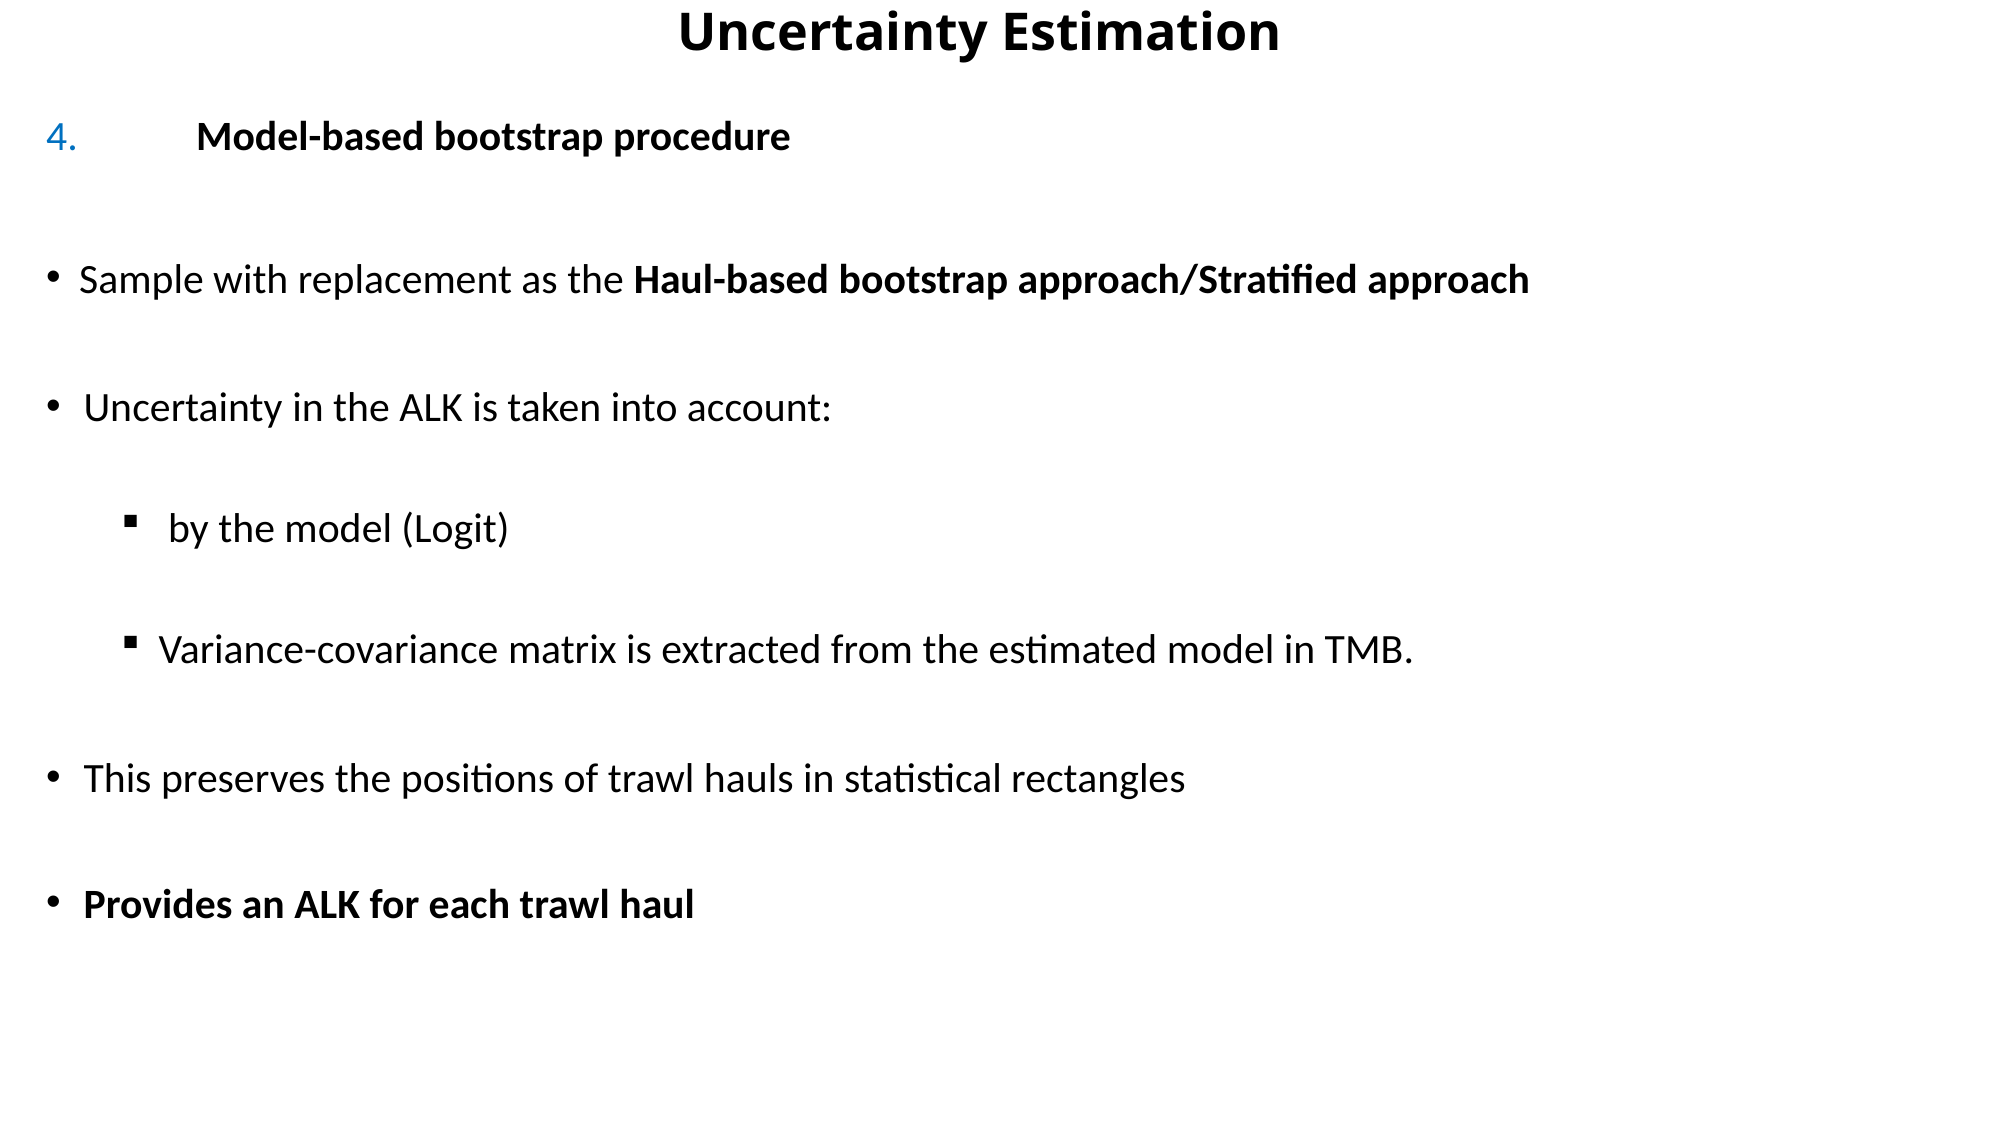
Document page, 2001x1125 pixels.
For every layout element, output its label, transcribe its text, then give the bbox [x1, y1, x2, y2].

title Uncertainty Estimation [117, 10, 1843, 49]
list 4. Model-based bootstrap procedure Sample with replacement as the Haul-based bootstrap approach/Stratified approach Uncertainty in the ALK is taken into account: by the model (Logit) Variance-covariance matrix is extracted from the estimated model in TMB. This preserves the positions of trawl hauls in statistical rectangles Provides an ALK for each trawl haul [31, 101, 2000, 1125]
